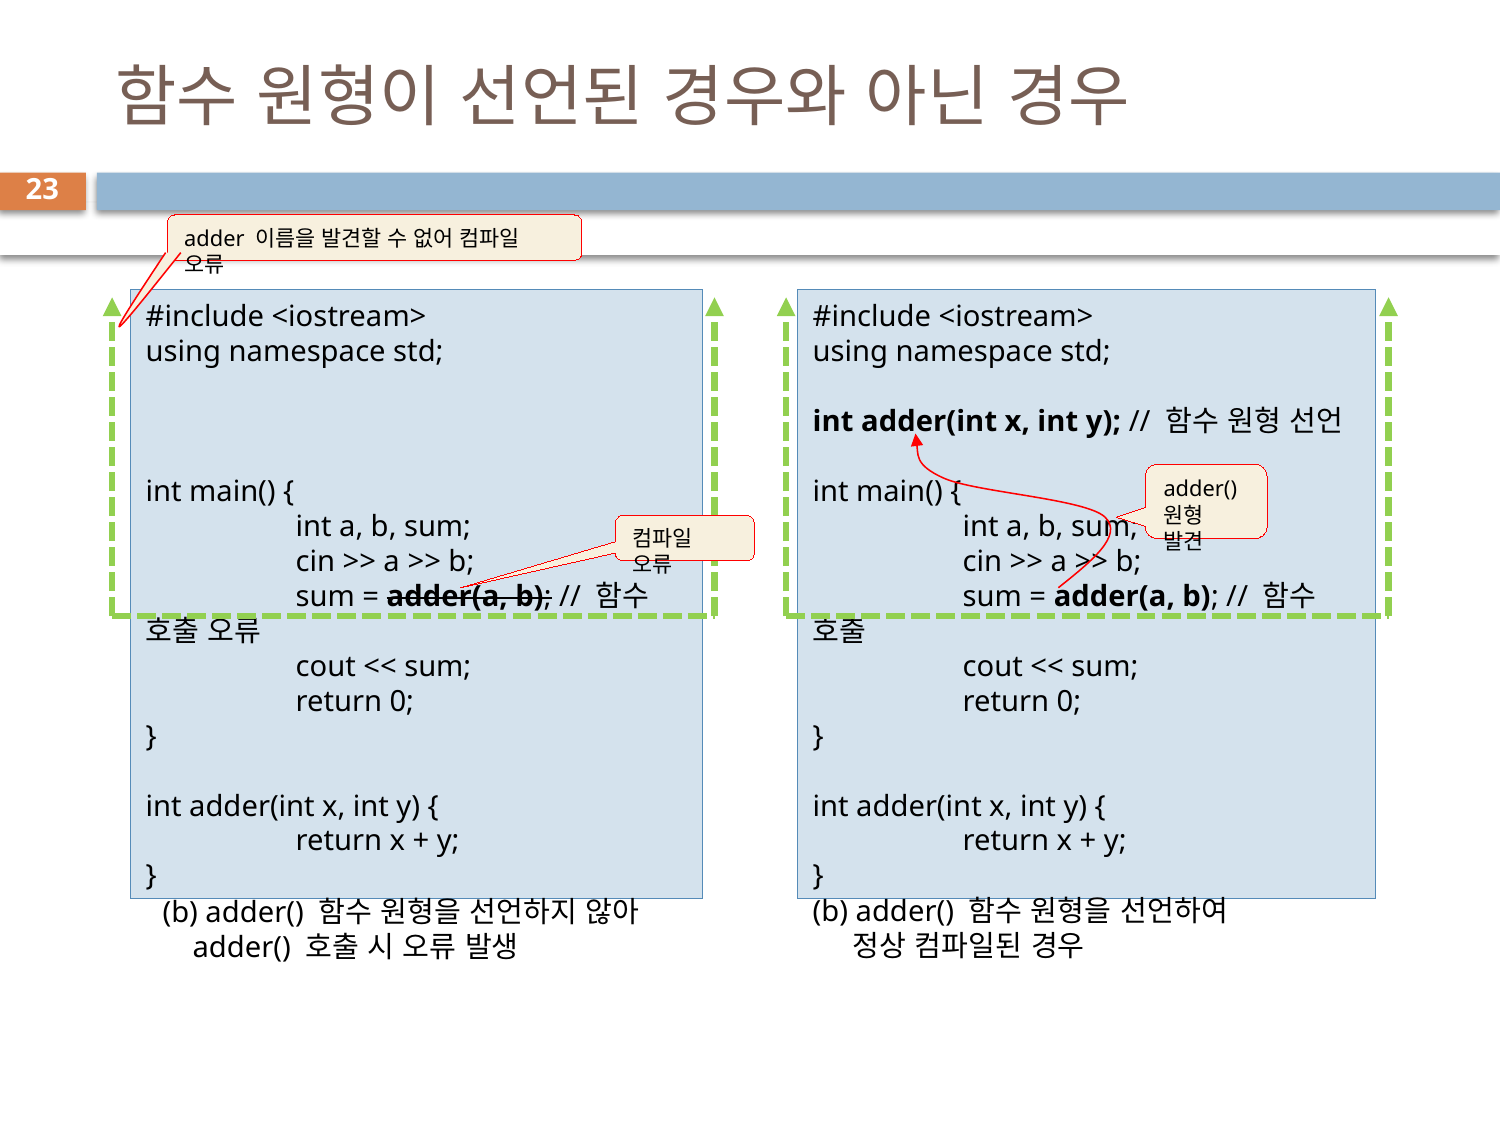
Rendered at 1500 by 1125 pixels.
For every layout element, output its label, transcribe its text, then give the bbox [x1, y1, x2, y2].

slide_number 23 [0, 170, 87, 211]
text_box 컴파일 오류 [720, 515, 755, 561]
text_box 컴파일 오류 [460, 515, 709, 588]
text_box #include <iostream> using namespace std; int adder(int x, int y); // 함수 원형 선언 int main() { int a, b, sum; cin >> a >> b; sum = adder(a, b); // 함수 호출 cout << sum; return 0; } int adder(int x, int y) { return x + y; } [797, 627, 1376, 899]
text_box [118, 214, 609, 327]
text_box [910, 432, 1113, 589]
text_box #include <iostream> using namespace std; int main() { int a, b, sum; cin >> a >> b; sum = adder(a, b); // 함수 호출 오류 cout << sum; return 0; } int adder(int x, int y) { return x + y; } [130, 627, 703, 899]
text_box adder() 원형 발견 [1116, 464, 1268, 539]
title 함수 원형이 선언된 경우와 아닌 경우 [100, 37, 1438, 149]
text_box (b) adder() 함수 원형을 선언하여 정상 컴파일된 경우 [798, 884, 1365, 970]
text_box #include <iostream> using namespace std; int main() { int a, b, sum; cin >> a >> b; sum = adder(a, b); // 함수 호출 오류 cout << sum; return 0; } int adder(int x, int y) { return x + y; } [130, 289, 703, 615]
text_box (b) adder() 함수 원형을 선언하지 않아 adder() 호출 시 오류 발생 [147, 886, 685, 971]
text_box #include <iostream> using namespace std; int adder(int x, int y); // 함수 원형 선언 int main() { int a, b, sum; cin >> a >> b; sum = adder(a, b); // 함수 호출 cout << sum; return 0; } int adder(int x, int y) { return x + y; } [797, 289, 1376, 615]
